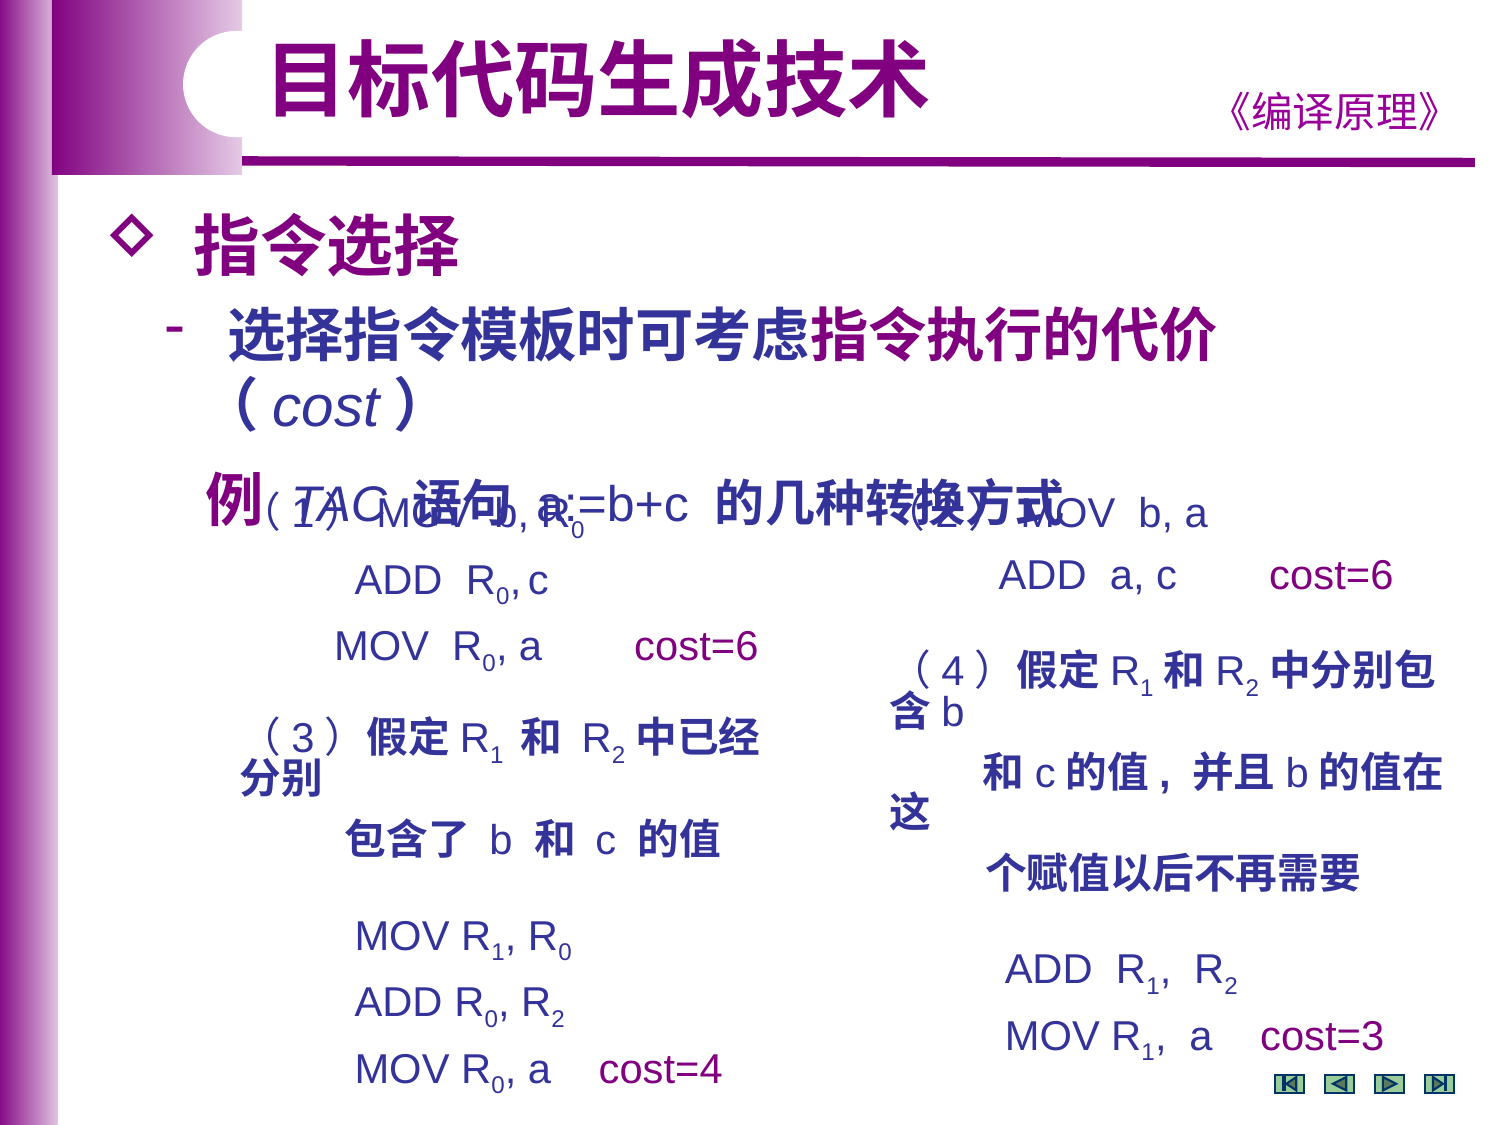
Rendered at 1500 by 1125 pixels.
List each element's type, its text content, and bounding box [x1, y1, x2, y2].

text_box （4）假定R1和R2中分别包含b 和c的值, 并且b的值在这 个赋值以后不再需要 ADD R1, R2 MOV R1, a cost=3 [874, 649, 1463, 1060]
text_box 目标代码生成技术 [249, 31, 963, 136]
text_box [1324, 1074, 1355, 1093]
text_box 指令选择 [87, 196, 1437, 291]
text_box （2）MOV b, a ADD a, c cost=6 [868, 491, 1409, 598]
text_box （1）MOV b, R0 ADD R0, c MOV R0, a cost=6 [224, 491, 813, 670]
text_box （3）假定R1 和 R2中已经分别 包含了 b 和 c 的值 MOV R1, R0 ADD R0, R2 MOV R0, a cost=4 [224, 716, 813, 1093]
text_box [1374, 1074, 1405, 1093]
text_box 选择指令模板时可考虑指令执行的代价（cost） 例 TAC 语句 a:=b+c 的几种转换方式 [150, 290, 1463, 541]
text_box [1424, 1074, 1455, 1093]
text_box [1274, 1074, 1305, 1093]
